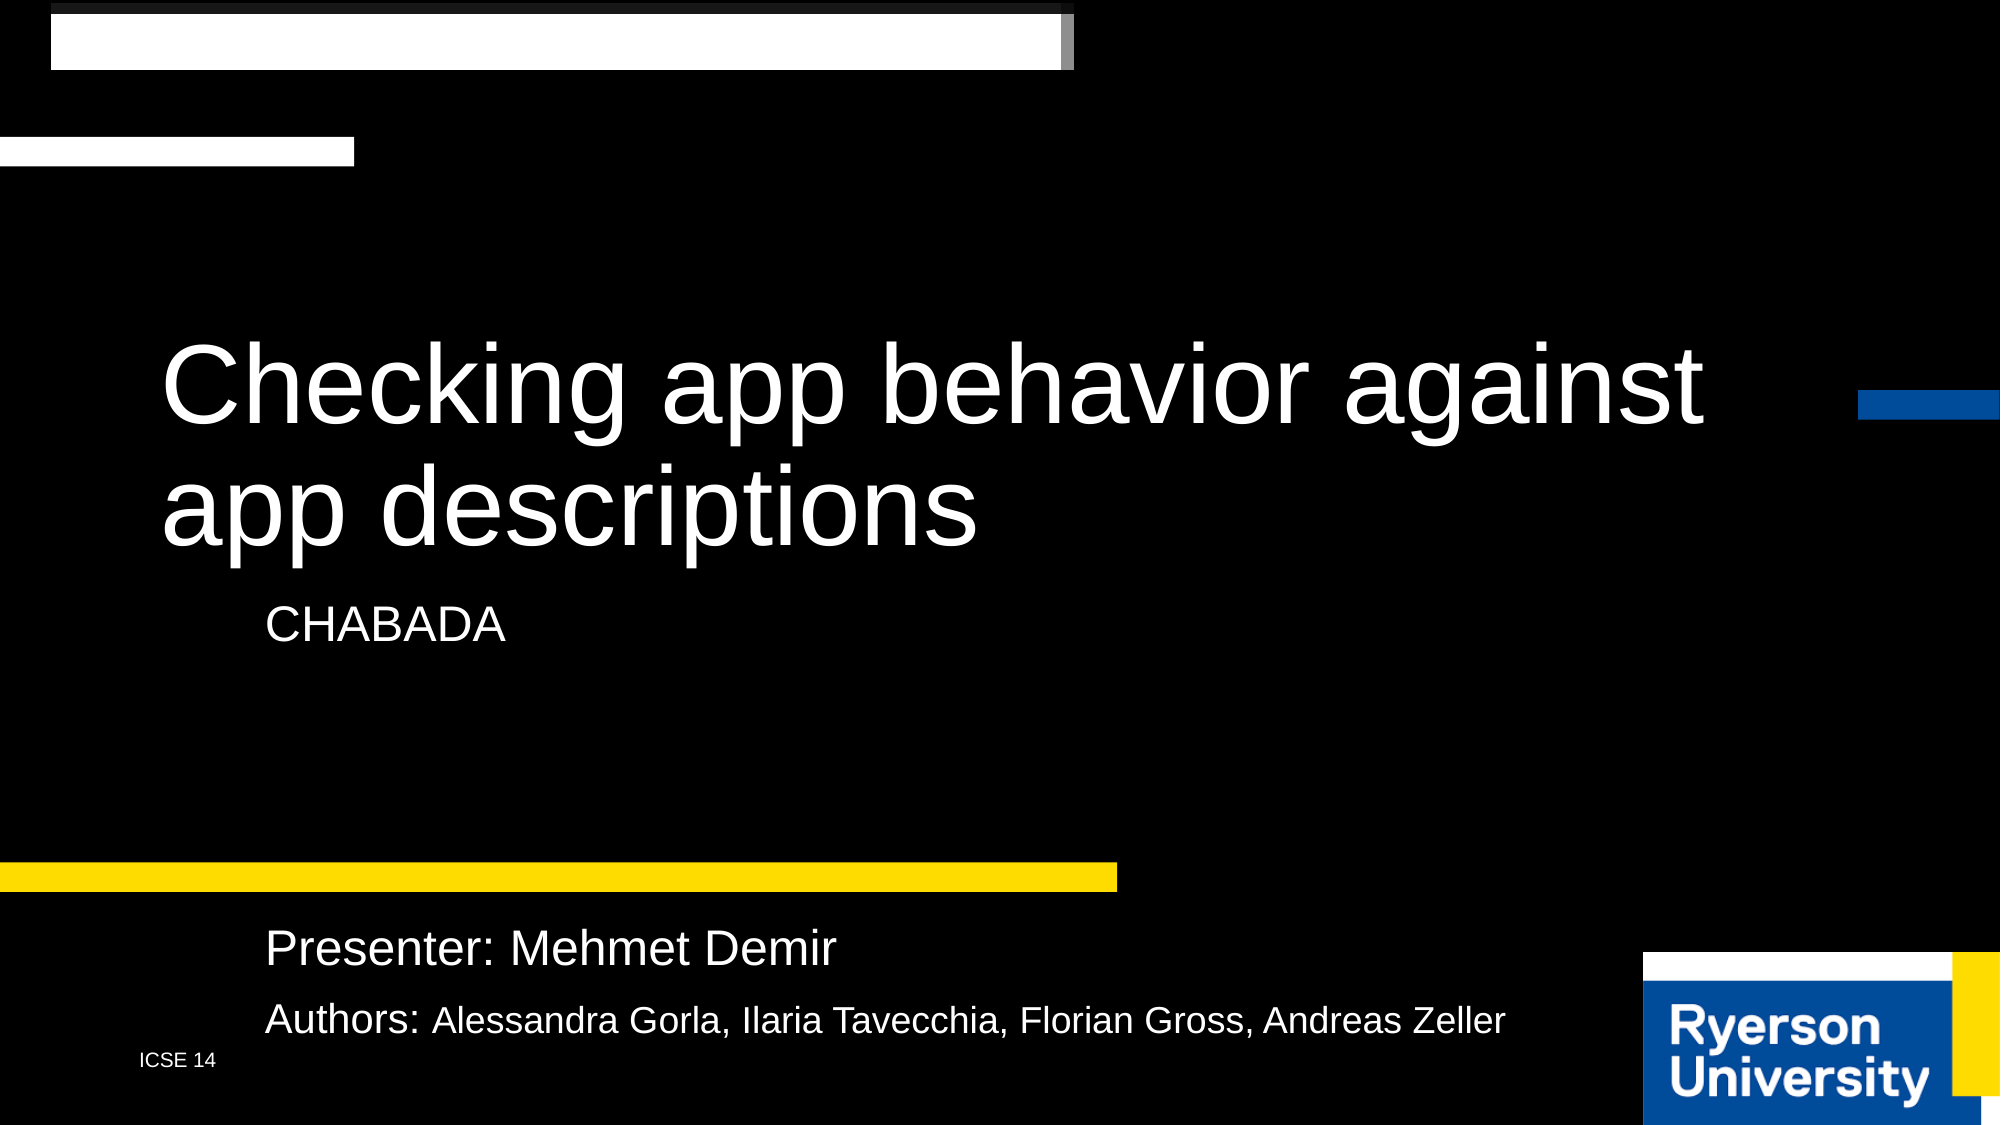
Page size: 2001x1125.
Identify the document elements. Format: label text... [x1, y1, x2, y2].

picture [51, 3, 1074, 70]
picture [1643, 952, 2000, 1125]
subtitle CHABADA [249, 590, 1750, 694]
text_box Presenter: Mehmet Demir Authors: Alessandra Gorla, Ilaria Tavecchia, Florian Gross, Andreas Zeller [249, 915, 1543, 1012]
text_box ICSE 14 [124, 1039, 232, 1079]
title Checking app behavior against app descriptions [145, 185, 1752, 578]
